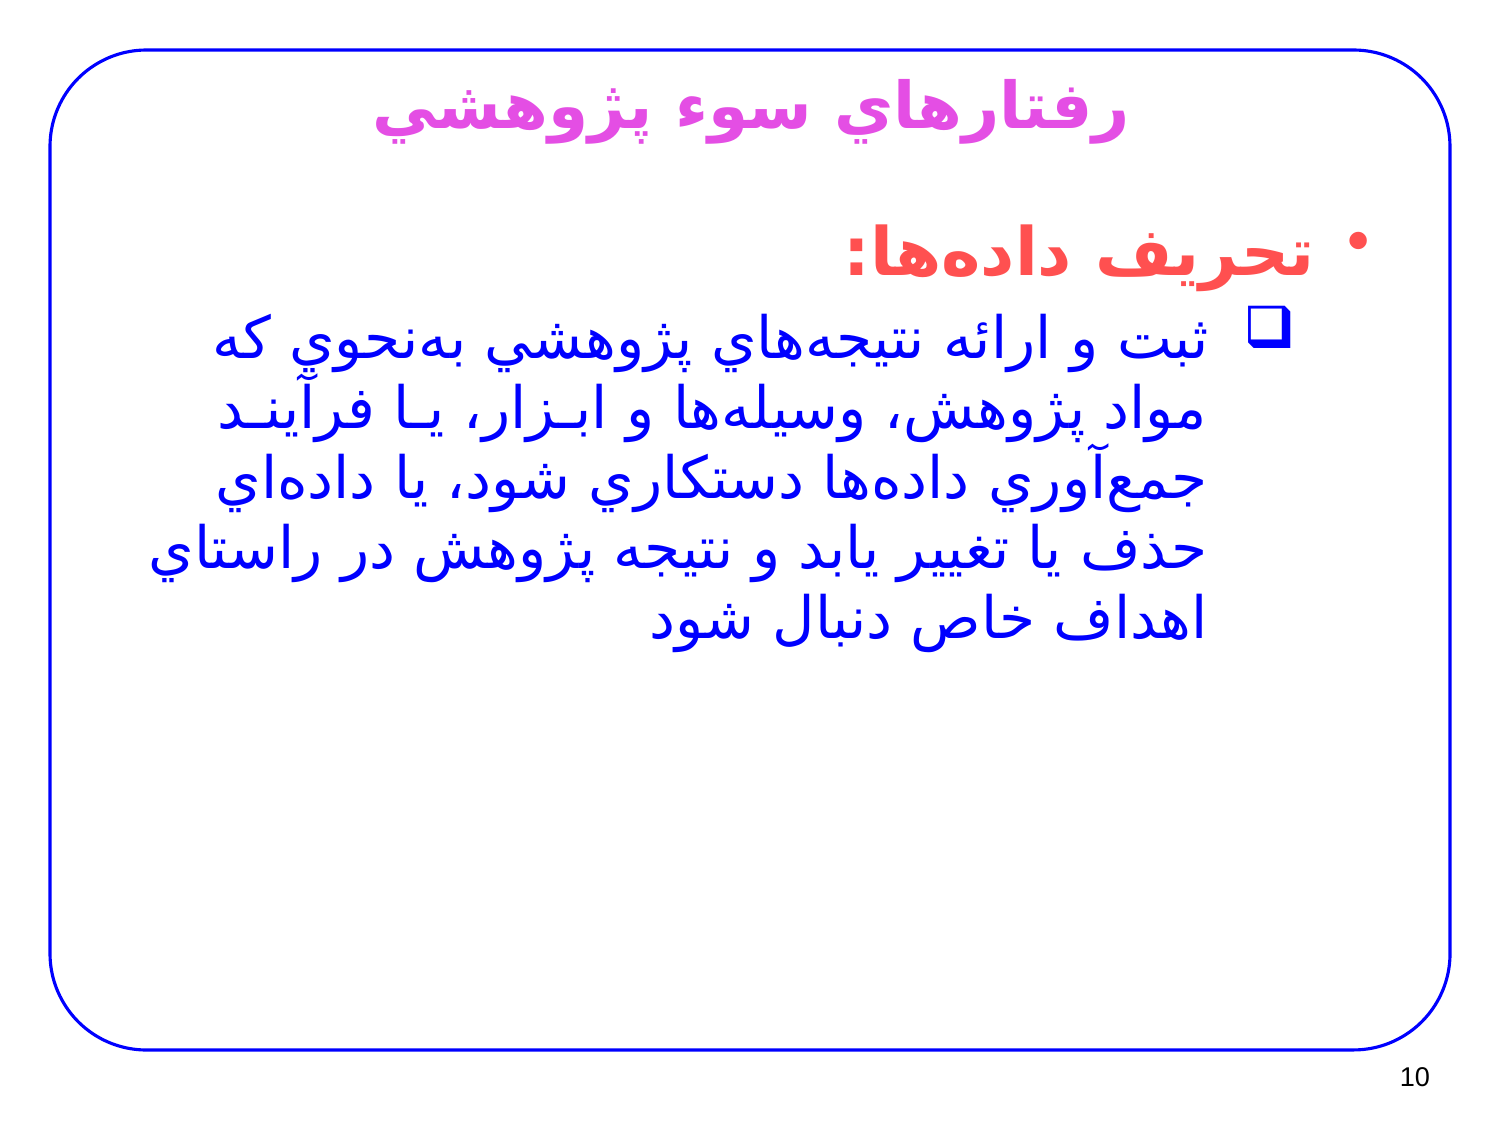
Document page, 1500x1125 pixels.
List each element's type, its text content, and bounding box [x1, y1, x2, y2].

slide_number 10 [1351, 1047, 1444, 1104]
list ﺗﺤﺮﻳﻒ دادهﻫﺎ: ﺛﺒﺖ و اراﺋﻪ ﻧﺘﻴﺠﻪﻫﺎي ﭘﮋوﻫﺸﻲ ﺑﻪ‌ﻧﺤﻮي ﻛﻪ ﻣﻮاد ﭘﮋوﻫﺶ، وﺳﻴﻠﻪﻫﺎ و اﺑـﺰار، ﻳـﺎ ﻓﺮآﻳﻨـﺪ ﺟﻤﻊآوري دادهﻫﺎ دﺳﺘﻜﺎري ﺷﻮد، ﻳﺎ داده‌اي ﺣﺬف ﻳﺎ ﺗﻐﻴﻴﺮ ﻳﺎﺑﺪ و ﻧﺘﻴﺠﻪ ﭘﮋوﻫﺶ در راﺳﺘﺎي اﻫﺪاف ﺧﺎص دﻧﺒﺎل ﺷﻮد [112, 200, 1388, 963]
title رﻓﺘﺎرﻫﺎي ﺳﻮء ﭘﮋوﻫﺸﻲ [113, 66, 1389, 140]
